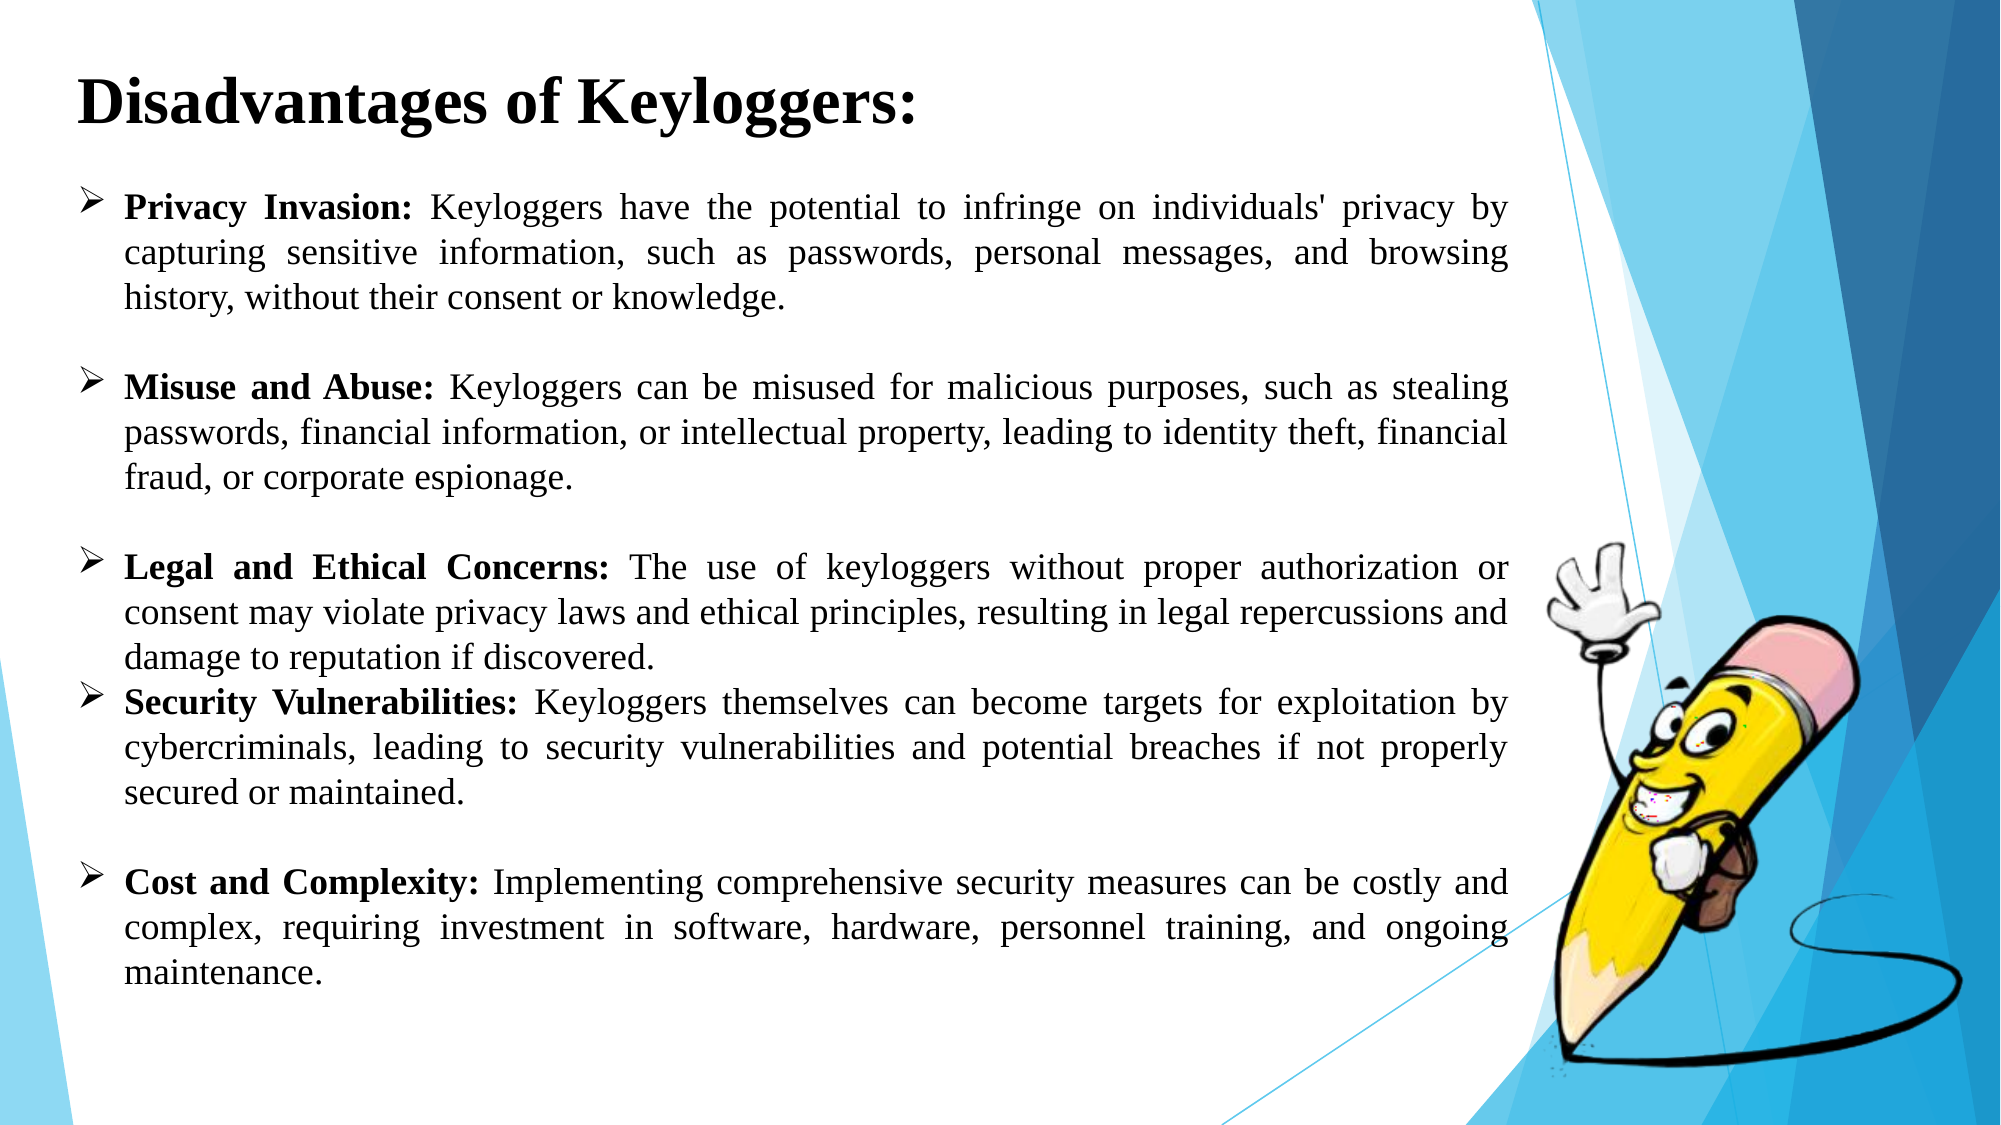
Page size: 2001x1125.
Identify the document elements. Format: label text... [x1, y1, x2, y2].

picture [1449, 495, 2000, 1121]
text_box Disadvantages of Keyloggers: Privacy Invasion: Keyloggers have the potential to infringe on individuals' privacy by capturing sensitive information, such as passwords, personal messages, and browsing history, without their consent or knowledge. Misuse and Abuse: Keyloggers can be misused for malicious purposes, such as stealing passwords, financial information, or intellectual property, leading to identity theft, financial fraud, or corporate espionage. Legal and Ethical Concerns: The use of keyloggers without proper authorization or consent may violate privacy laws and ethical principles, resulting in legal repercussions and damage to reputation if discovered. Security Vulnerabilities: Keyloggers themselves can become targets for exploitation by cybercriminals, leading to security vulnerabilities and potential breaches if not properly secured or maintained. Cost and Complexity: Implementing comprehensive security measures can be costly and complex, requiring investment in software, hardware, personnel training, and ongoing maintenance. [62, 49, 1525, 1000]
